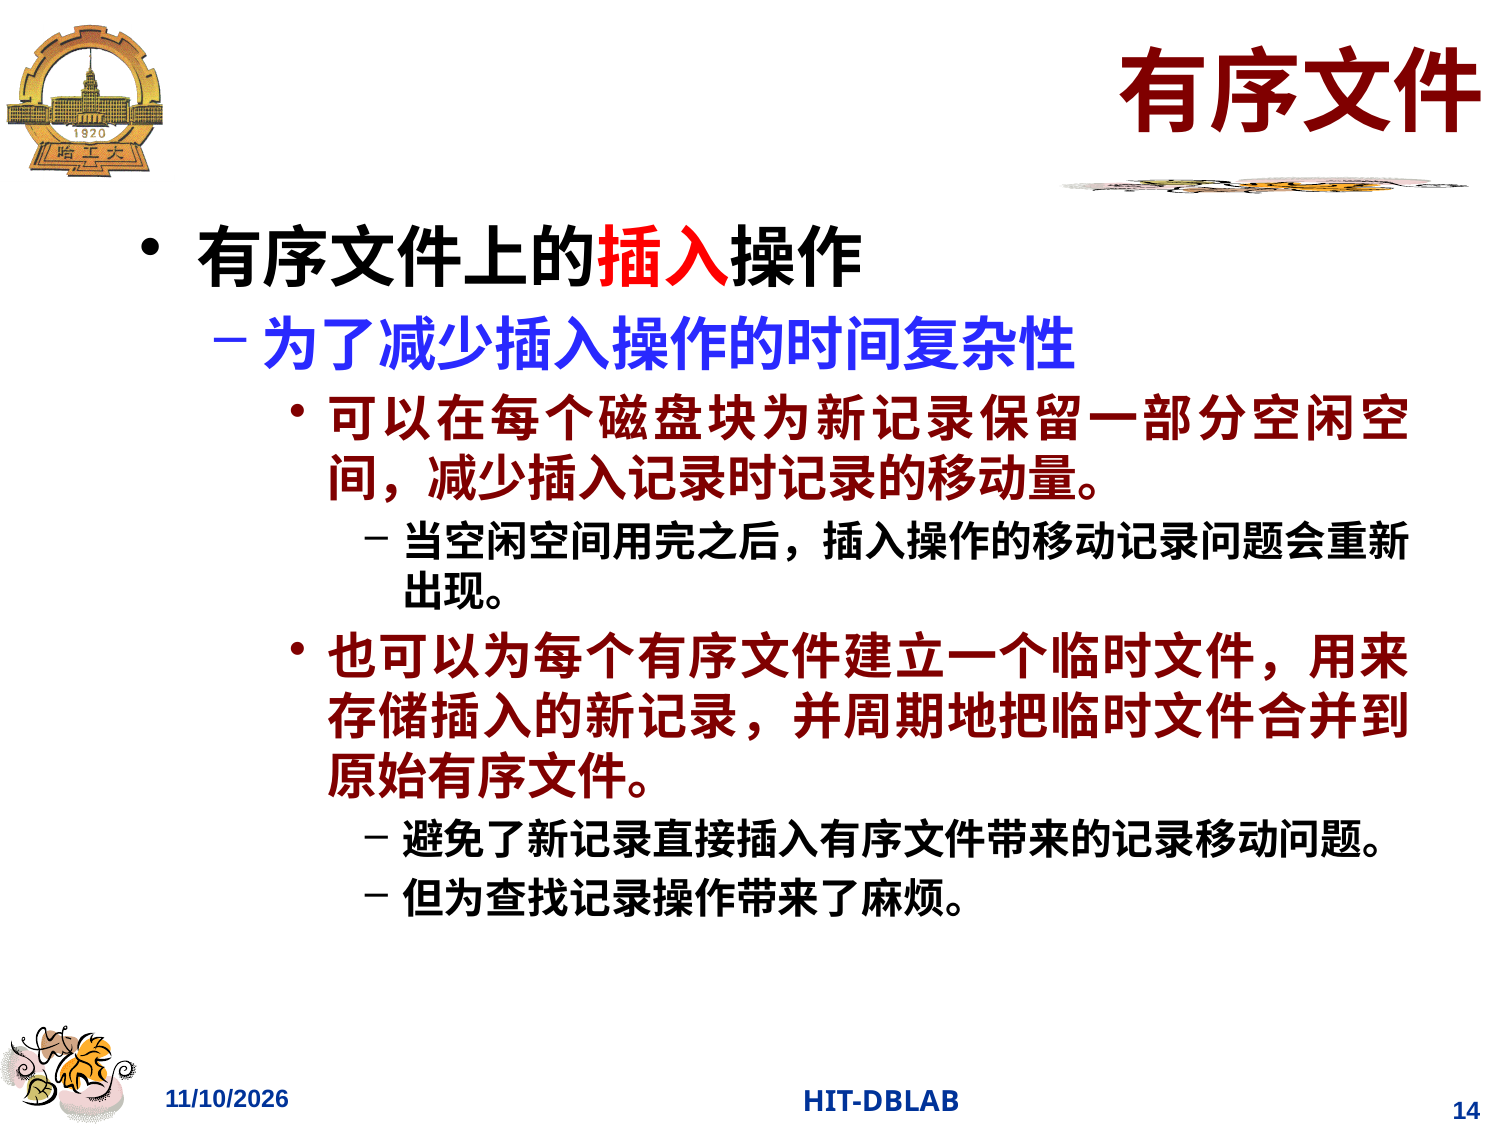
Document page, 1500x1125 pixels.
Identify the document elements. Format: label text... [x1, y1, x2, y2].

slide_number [149, 1074, 413, 1125]
footer HIT-DBLAB [524, 1074, 1238, 1125]
slide_number 140 [1437, 1087, 1500, 1125]
text_box 有序文件上的插入操作 为了减少插入操作的时间复杂性 可以在每个磁盘块为新记录保留一部分空闲空间，减少插入记录时记录的移动量。 当空闲空间用完之后，插入操作的移动记录问题会重新出现。 也可以为每个有序文件建立一个临时文件，用来存储插入的新记录，并周期地把临时文件合并到原始有序文件。 避免了新记录直接插入有序文件带来的记录移动问题。 但为查找记录操作带来了麻烦。 [125, 207, 1425, 950]
title 有序文件 [162, 0, 1500, 176]
picture [0, 24, 175, 182]
